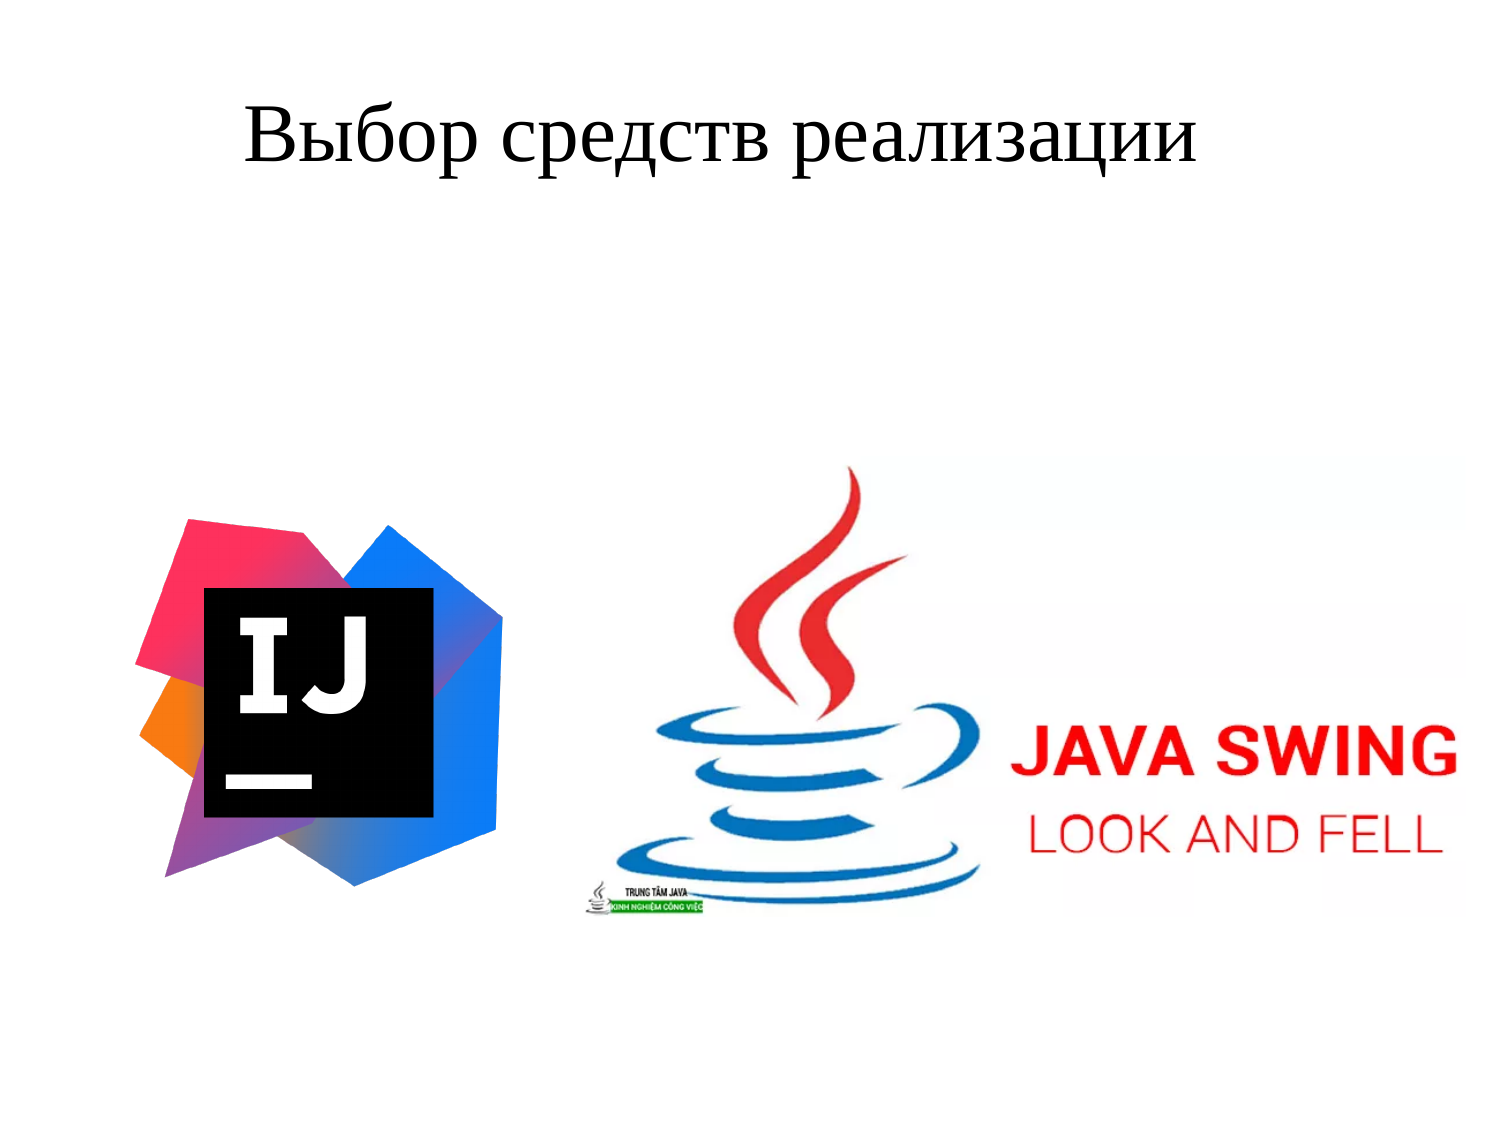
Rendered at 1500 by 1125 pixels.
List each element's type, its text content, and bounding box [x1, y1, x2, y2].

picture [0, 373, 1466, 1033]
title Выбор средств реализации [23, 70, 1418, 200]
